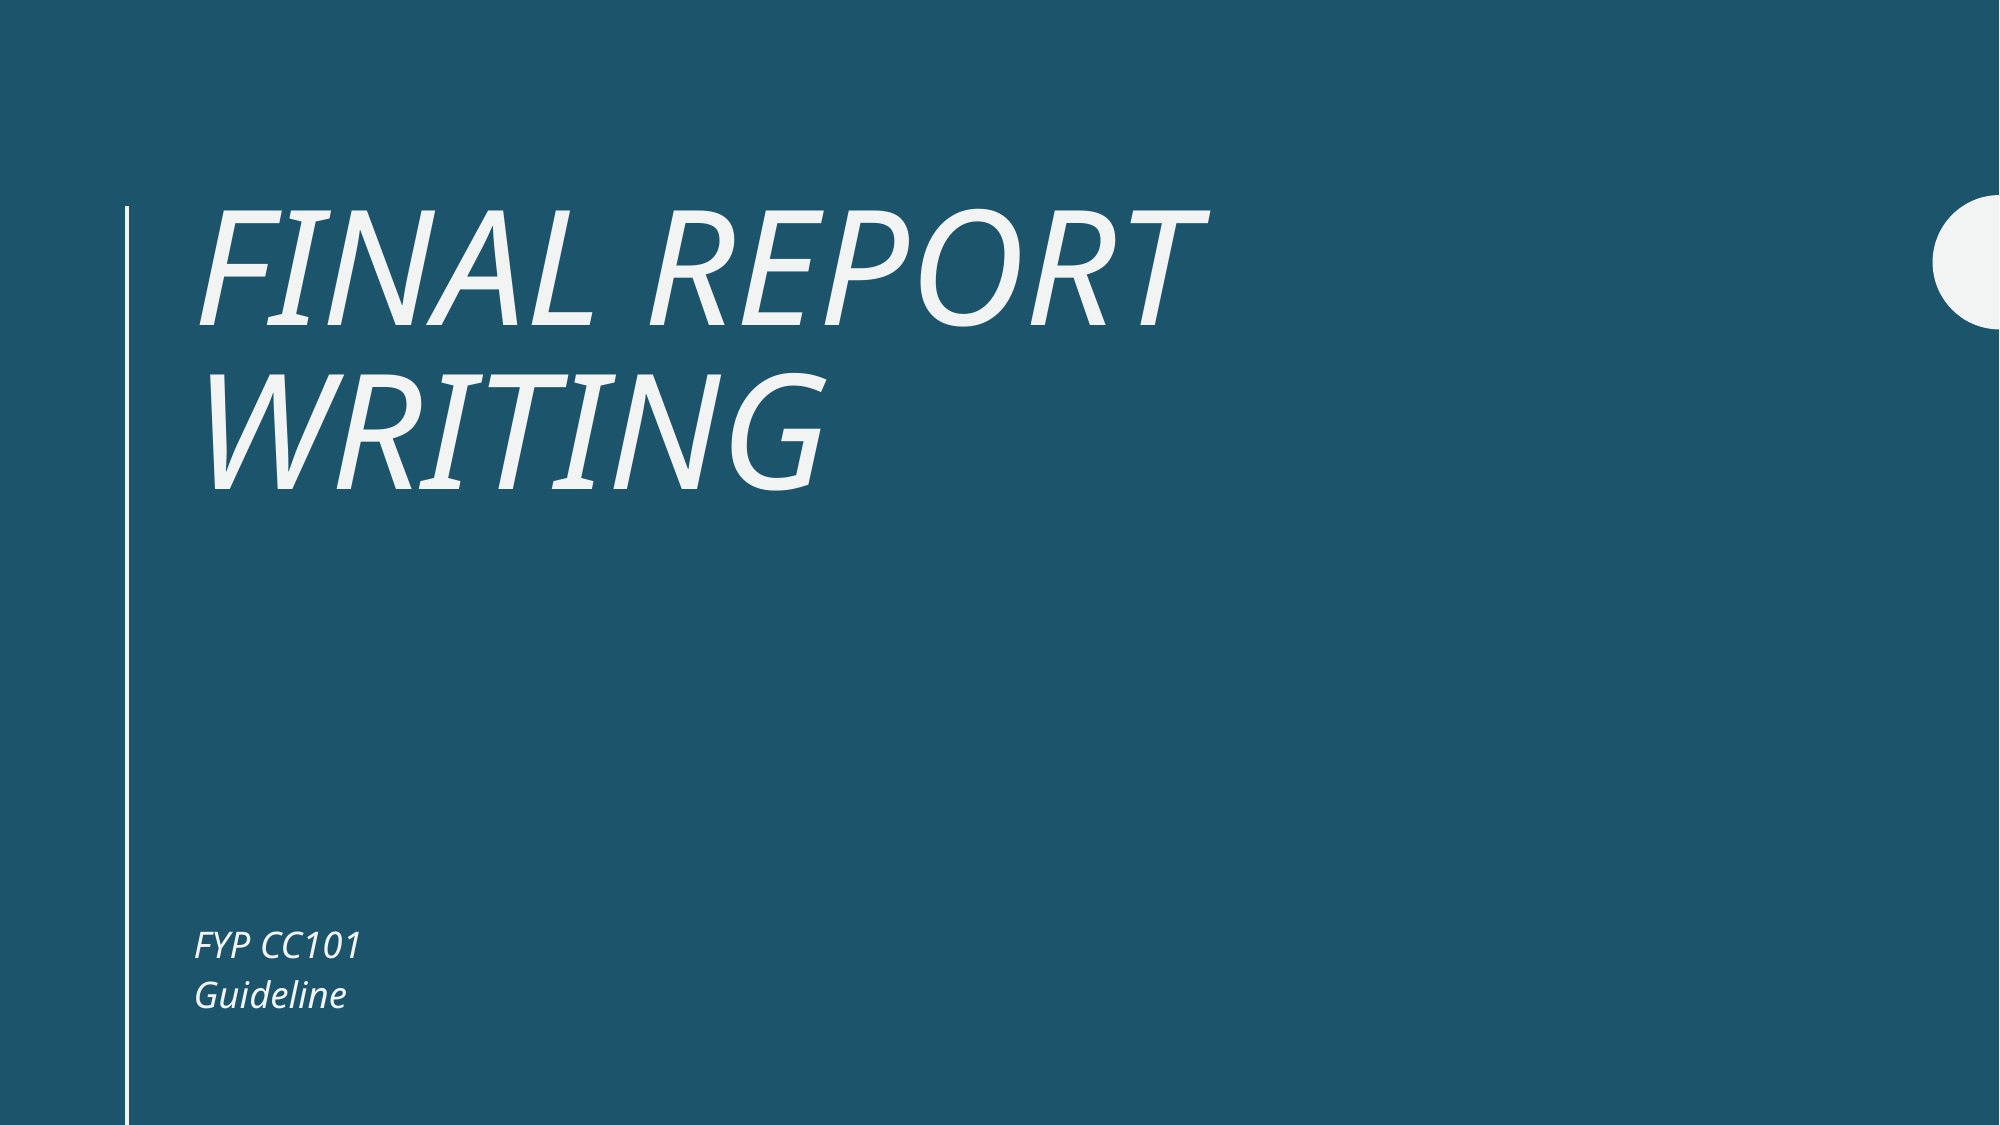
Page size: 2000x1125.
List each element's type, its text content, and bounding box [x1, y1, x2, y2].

subtitle FYP CC101 Guideline [178, 908, 1333, 1025]
title Final Report Writing [178, 187, 1333, 888]
